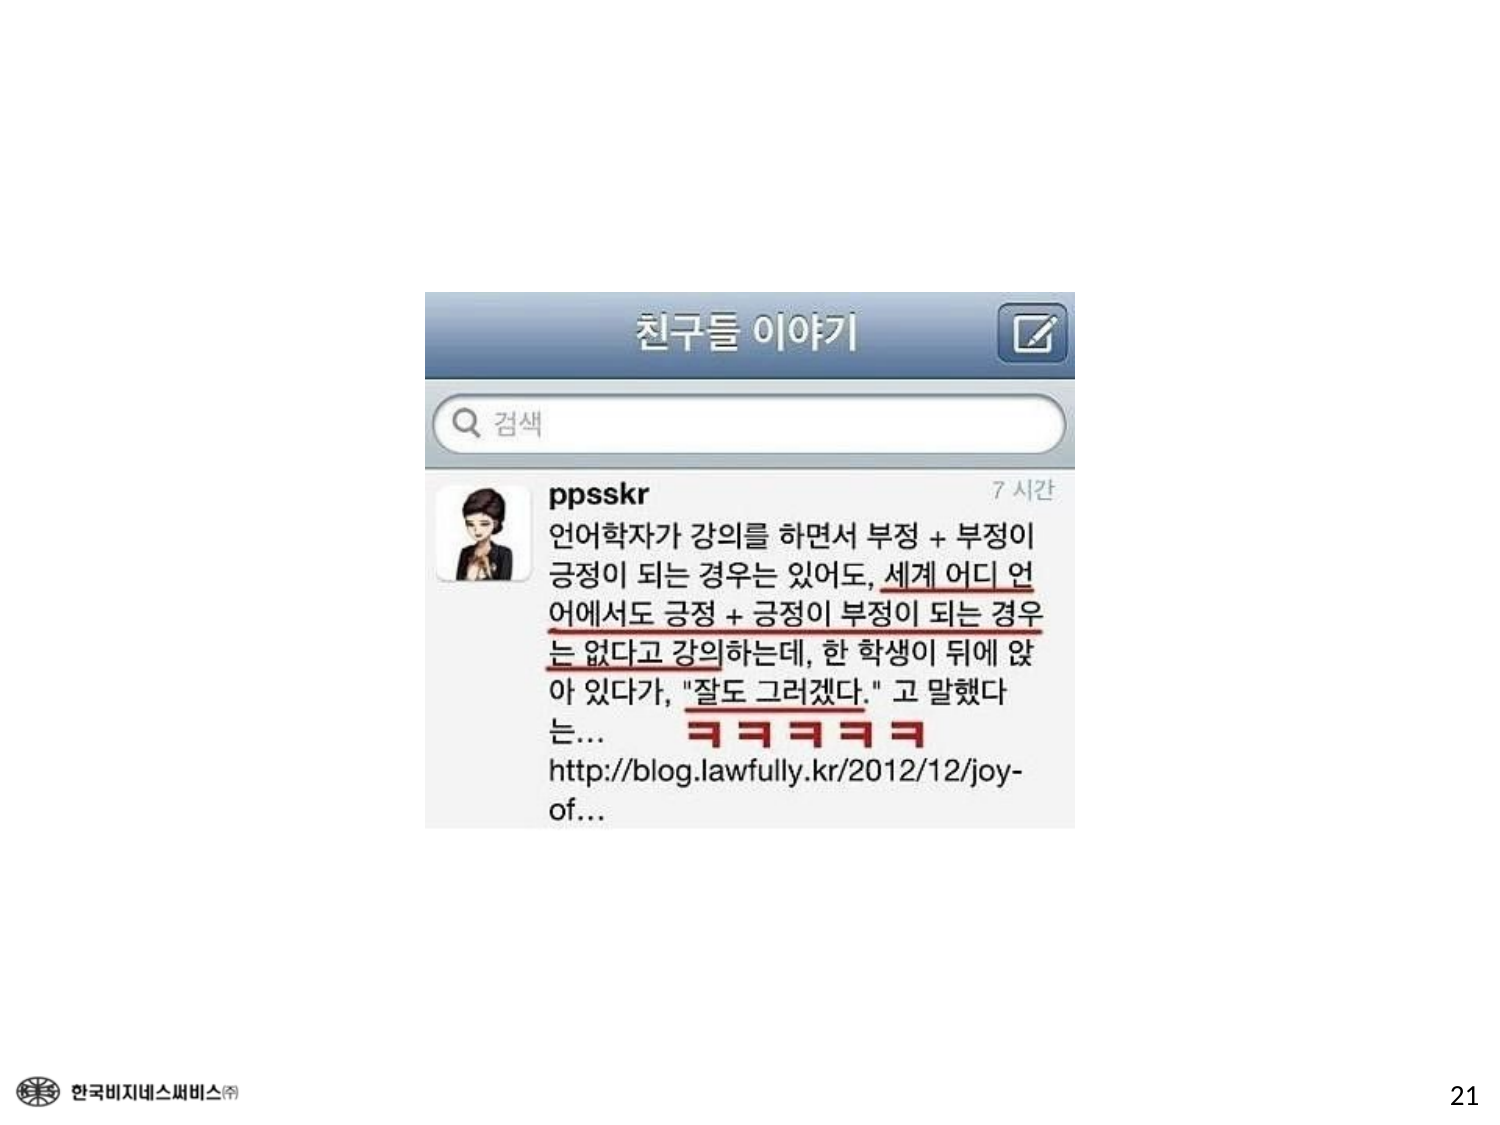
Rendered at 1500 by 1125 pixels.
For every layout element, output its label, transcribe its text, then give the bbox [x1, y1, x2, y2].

picture [424, 292, 1076, 832]
slide_number 21 [1156, 1069, 1495, 1121]
picture [1, 1069, 251, 1116]
